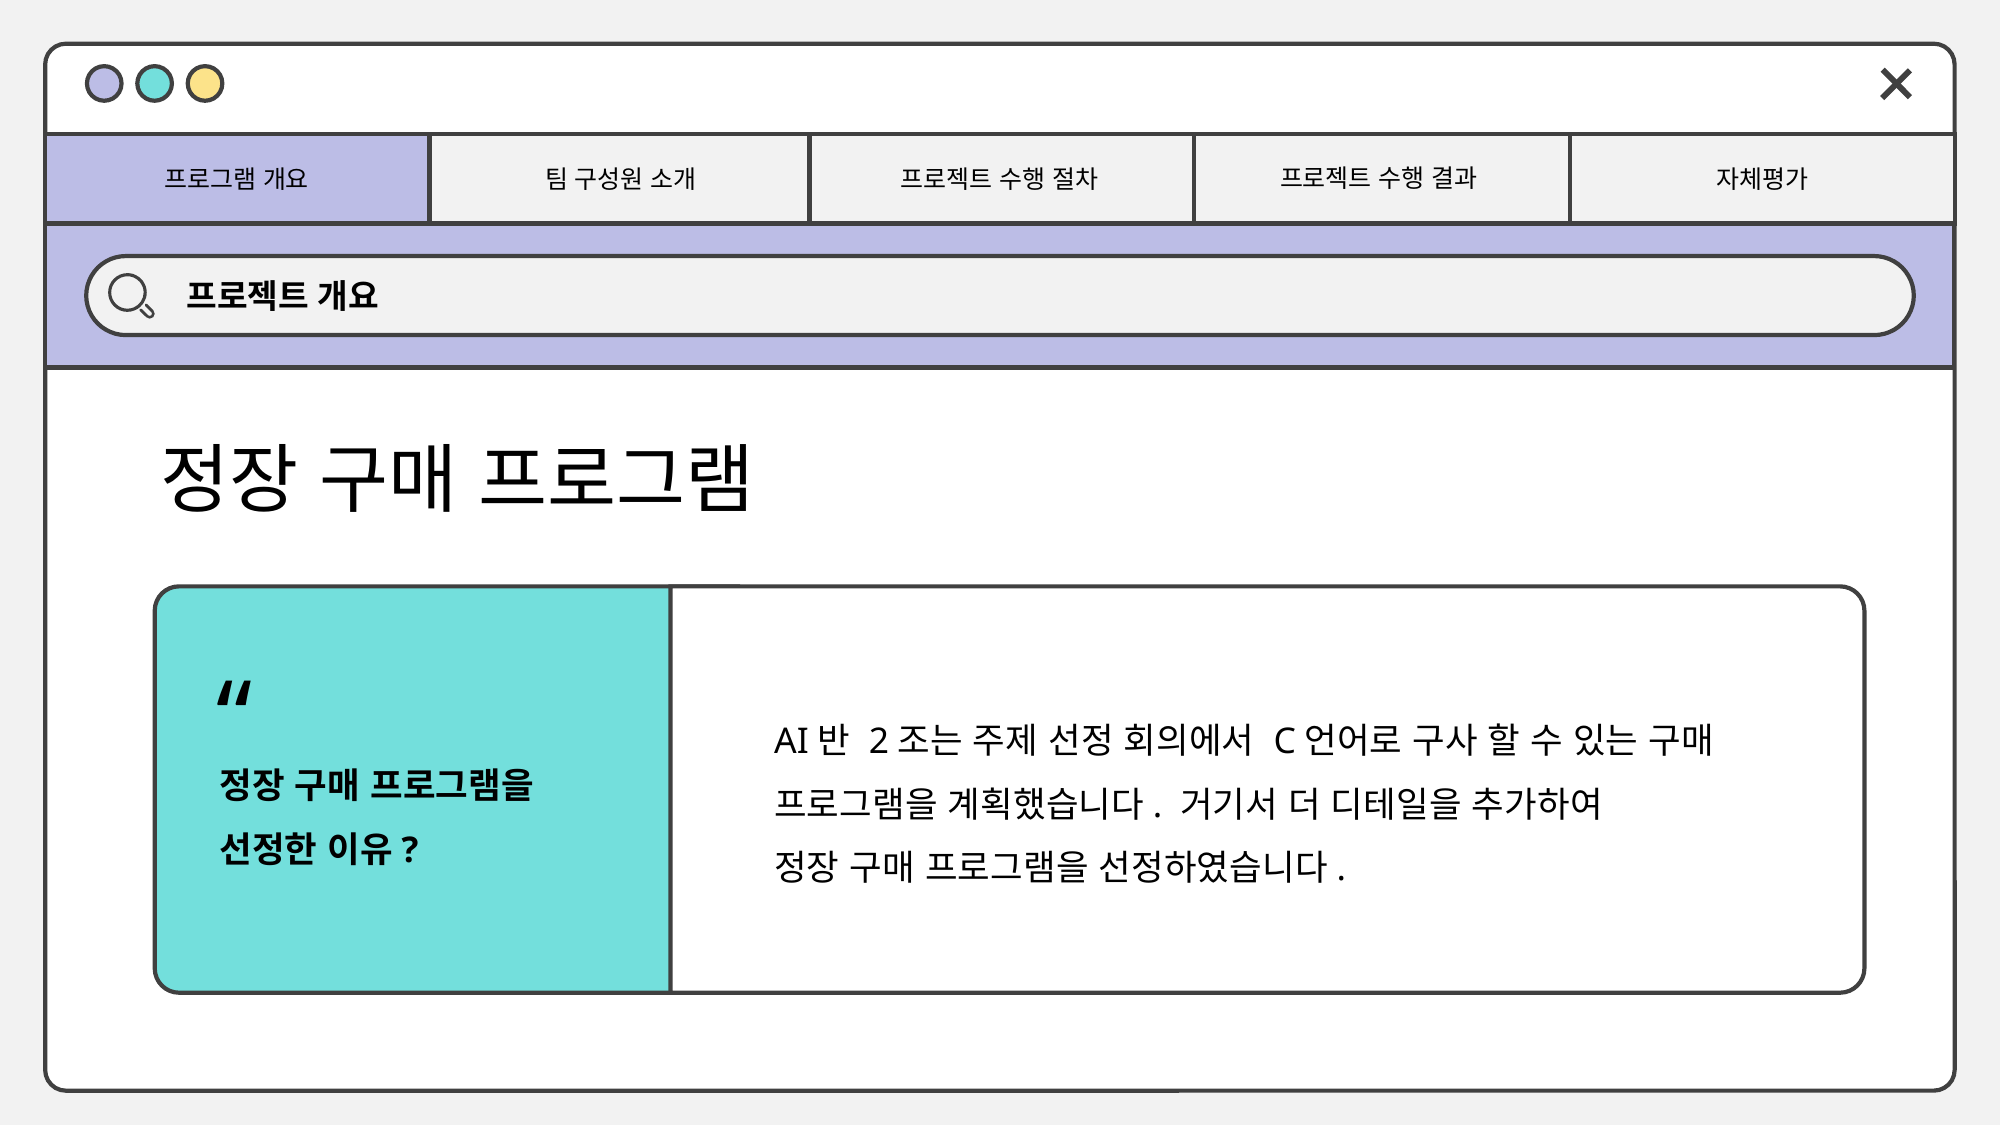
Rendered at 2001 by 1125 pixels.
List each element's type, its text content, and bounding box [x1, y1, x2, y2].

text_box [1897, 84, 1913, 100]
text_box 프로젝트 개요 [171, 267, 1713, 323]
text_box [1193, 201, 1569, 223]
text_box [108, 273, 155, 319]
text_box 프로젝트 수행 절차 [805, 156, 1186, 201]
text_box 프로그램 개요 [44, 156, 428, 201]
text_box [808, 201, 1193, 223]
text_box [1193, 133, 1569, 155]
text_box [669, 585, 1866, 994]
text_box 팀 구성원 소개 [428, 156, 805, 201]
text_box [86, 66, 223, 101]
text_box [44, 133, 428, 156]
text_box 프로젝트 수행 결과 [1186, 155, 1572, 201]
text_box 정장 구매 프로그램 [145, 423, 867, 529]
text_box “ [201, 645, 502, 781]
text_box 자체평가 [1573, 156, 1951, 201]
text_box [1880, 68, 1913, 101]
text_box [808, 133, 1193, 156]
text_box 정장 구매 프로그램을 선정한 이유? [204, 734, 624, 877]
text_box [85, 255, 1915, 337]
text_box [1569, 133, 1956, 225]
text_box [153, 585, 669, 994]
text_box [44, 42, 1956, 133]
text_box [428, 133, 808, 156]
text_box [1880, 67, 1897, 84]
text_box [44, 201, 428, 223]
text_box [428, 201, 808, 223]
text_box [44, 225, 1956, 1092]
text_box AI반 2조는 주제 선정 회의에서 C언어로 구사 할 수 있는 구매 프로그램을 계획했습니다. 거기서 더 디테일을 추가하여 정장 구매 프로그램을 선정하였습니다. [759, 689, 1776, 896]
text_box [44, 223, 1955, 368]
